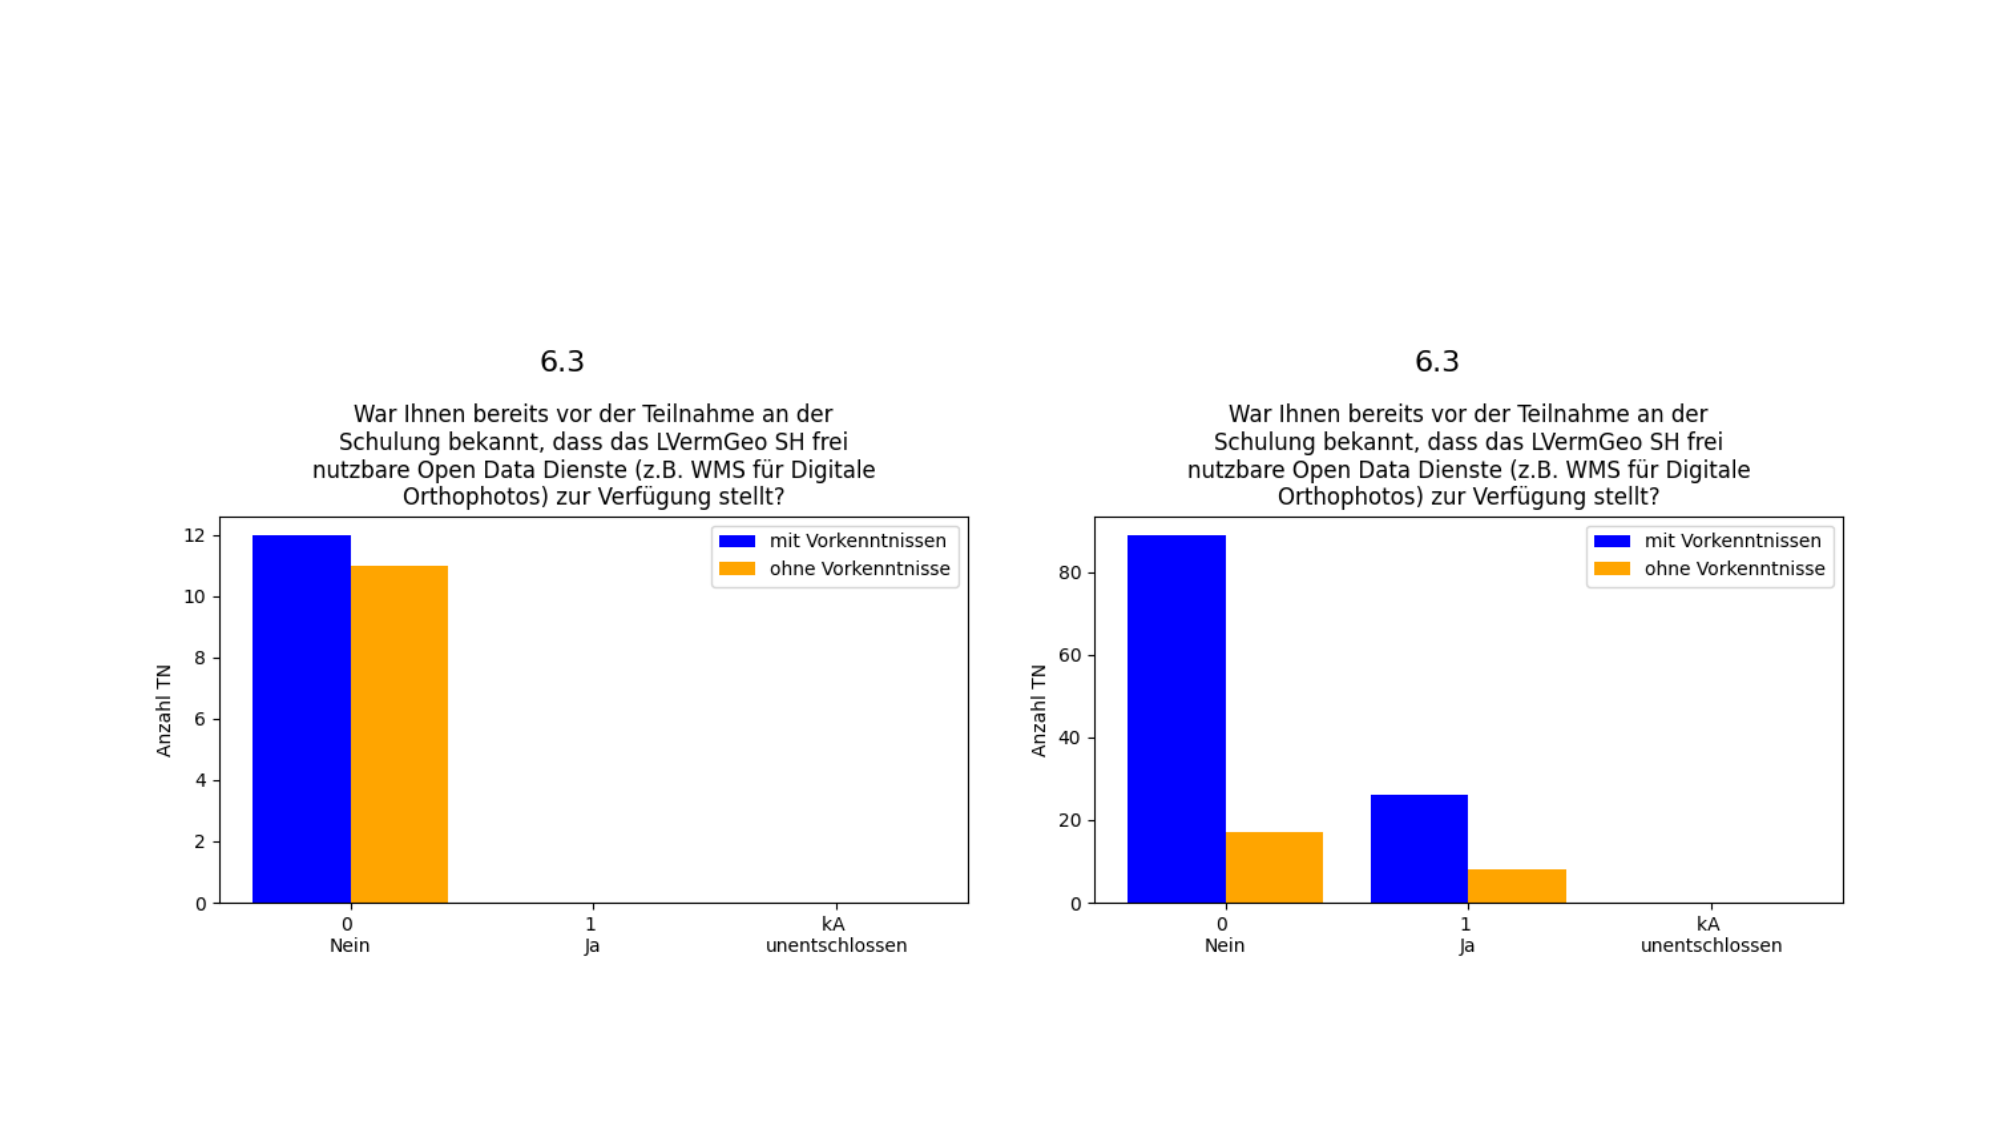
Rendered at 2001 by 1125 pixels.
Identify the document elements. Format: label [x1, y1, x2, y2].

list [1012, 337, 1863, 976]
list [137, 337, 988, 976]
